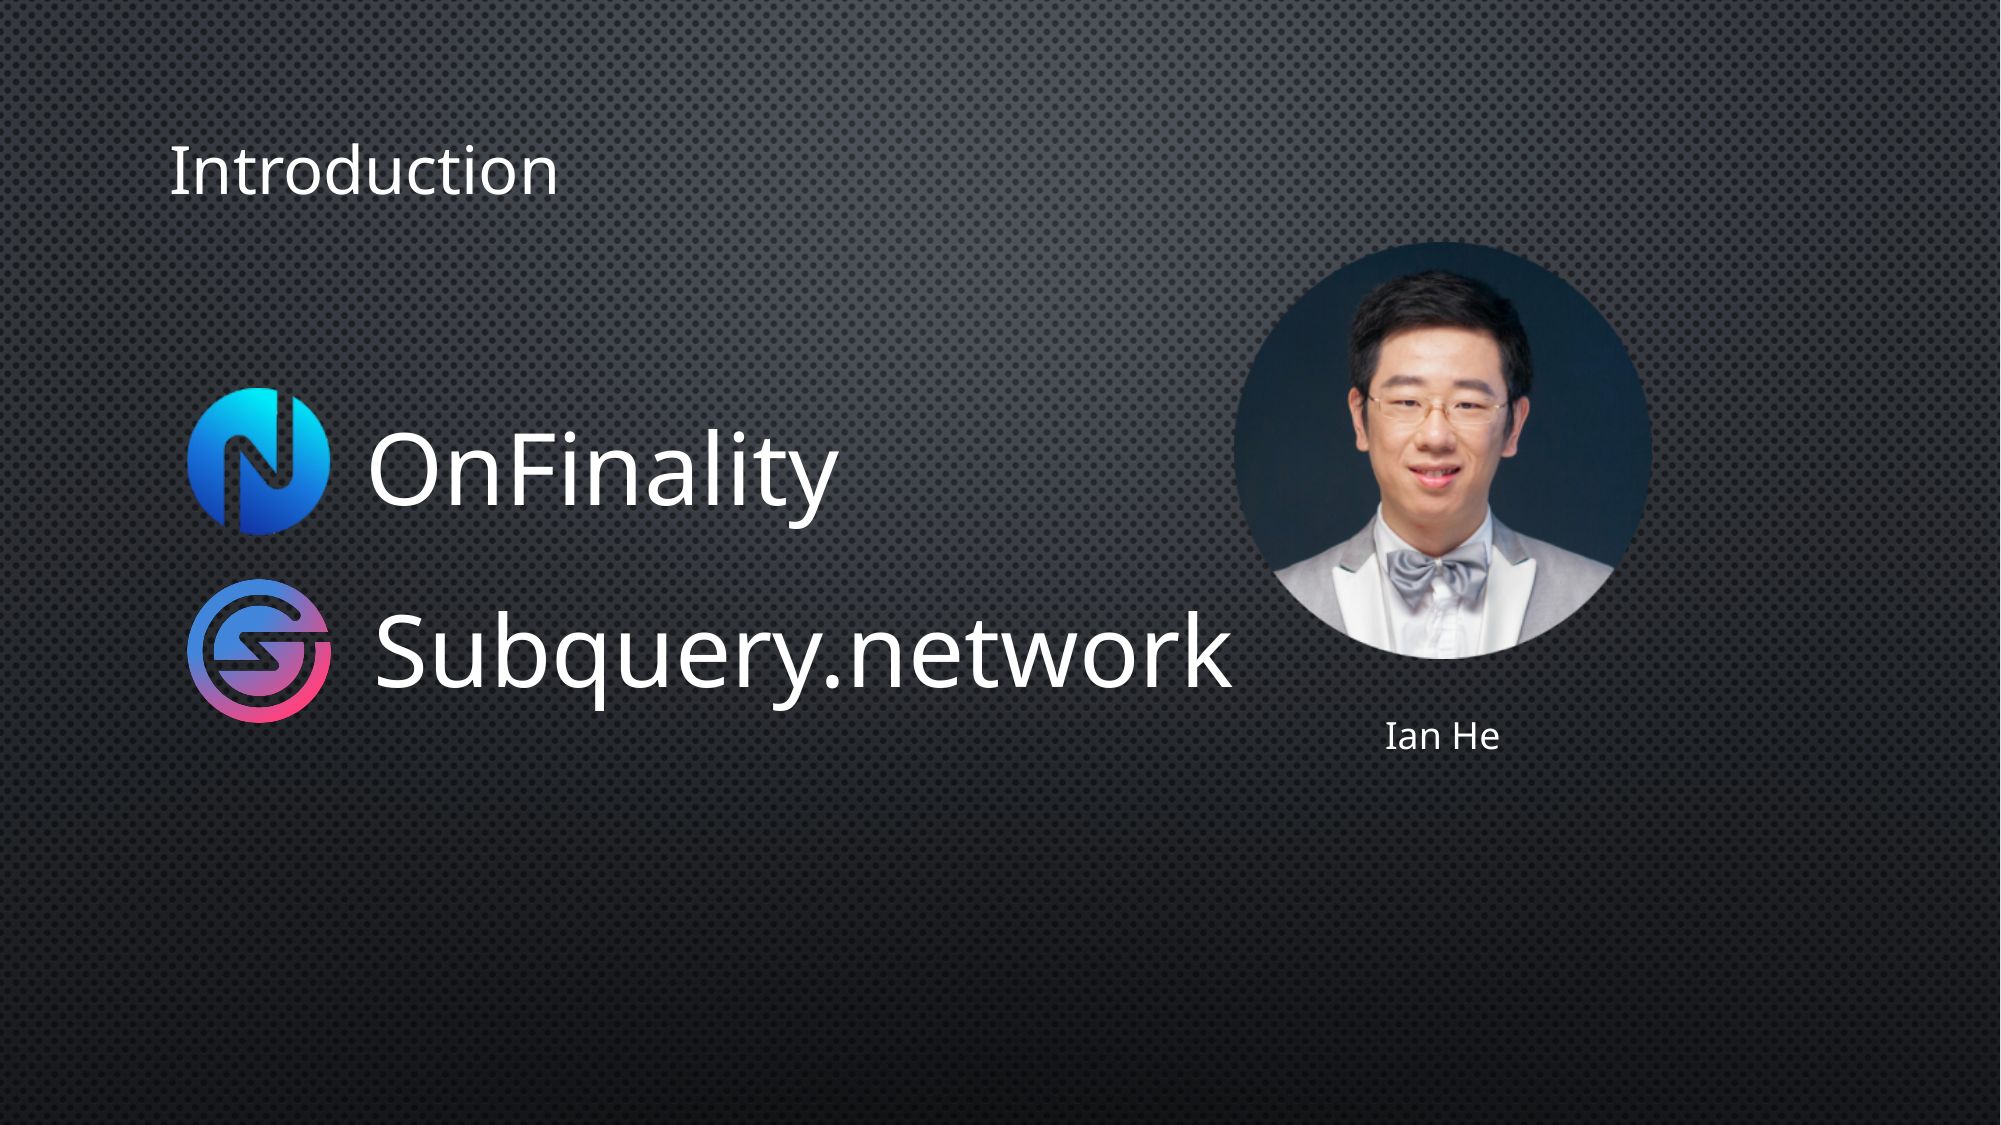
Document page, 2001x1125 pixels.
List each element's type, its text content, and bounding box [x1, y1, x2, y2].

title Introduction [154, 11, 1780, 324]
picture [186, 388, 349, 535]
text_box Ian He [1370, 704, 1516, 765]
text_box OnFinality [350, 398, 855, 534]
text_box Subquery.network [359, 579, 1250, 715]
picture [186, 579, 334, 723]
picture [1234, 241, 1652, 660]
